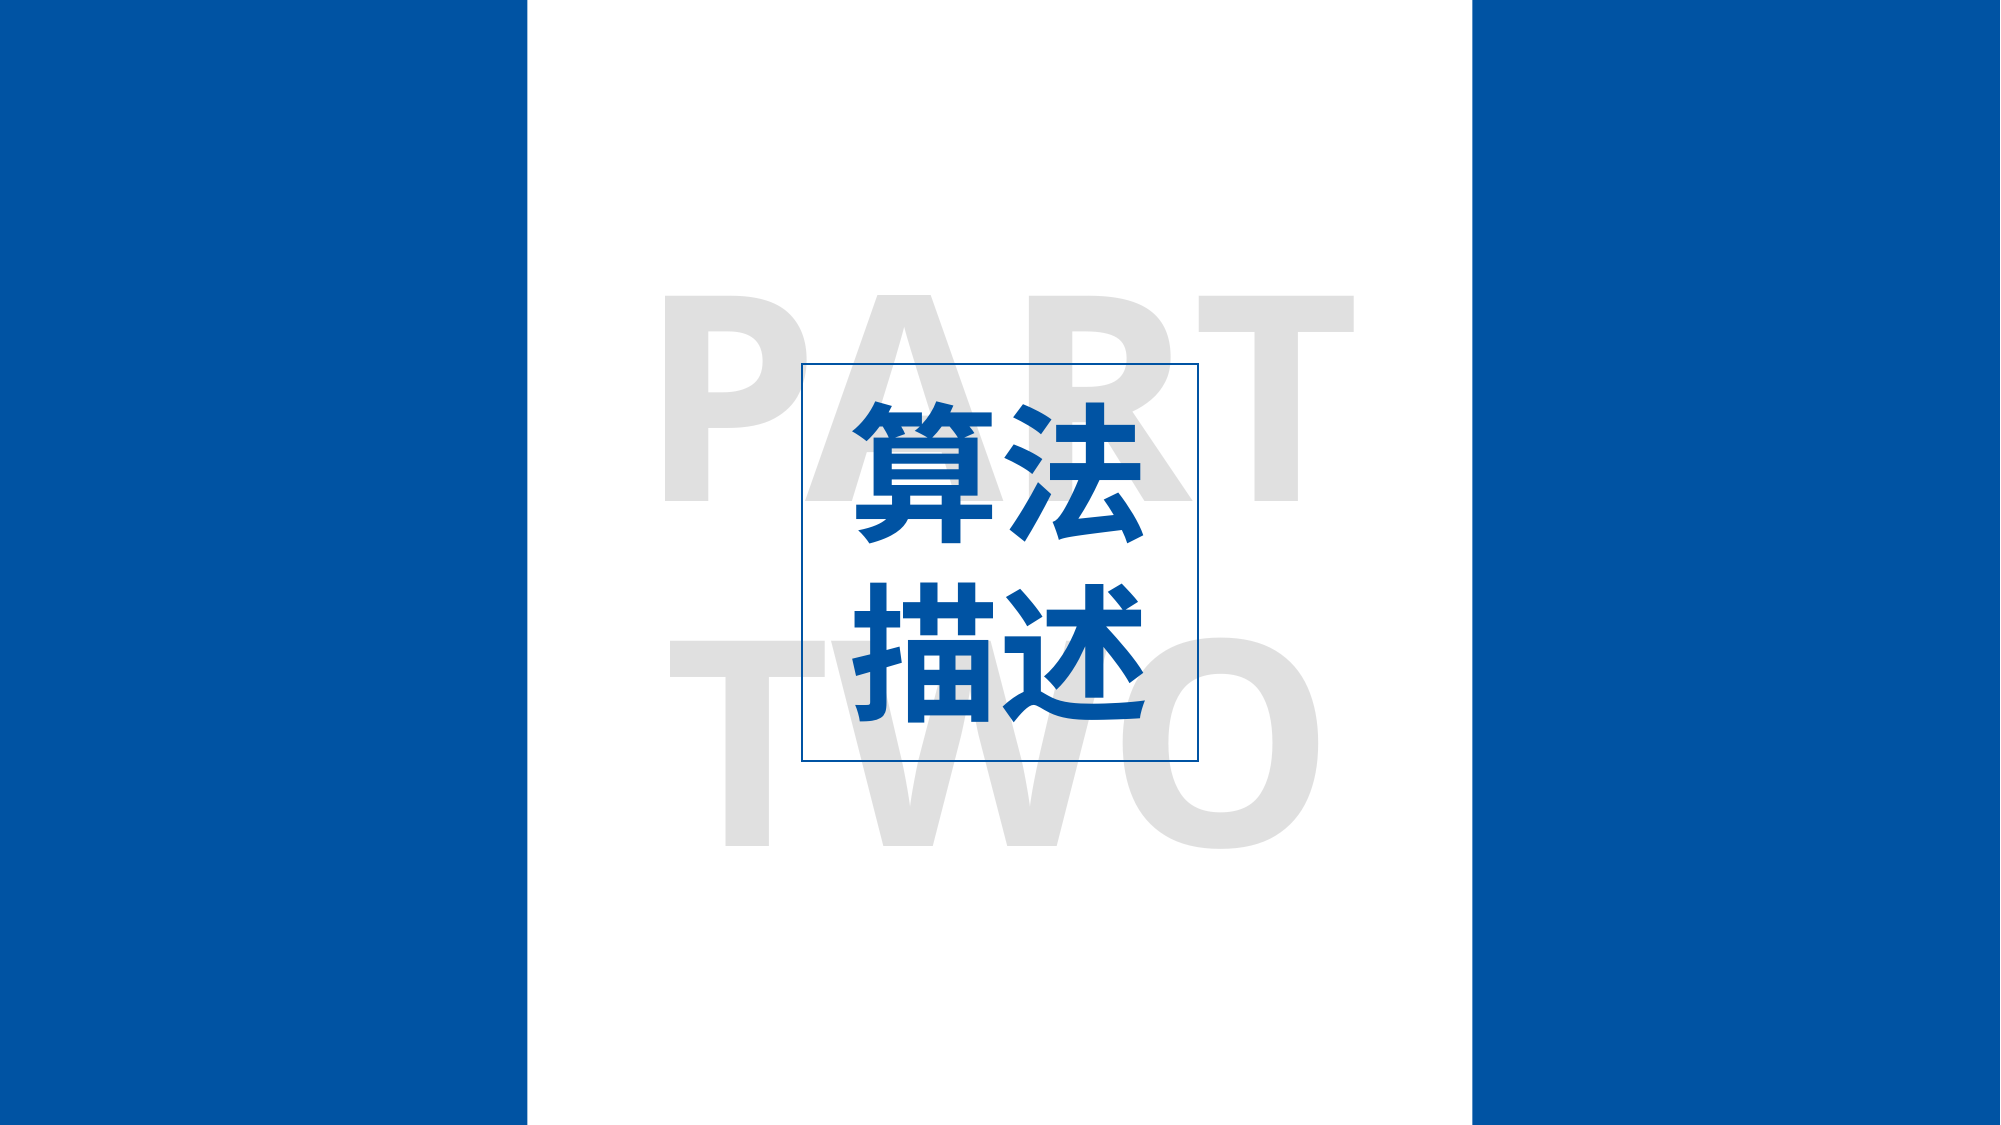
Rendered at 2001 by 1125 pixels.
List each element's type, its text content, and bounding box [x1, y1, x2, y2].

text_box PART TWO [529, 206, 1471, 912]
text_box [0, 0, 529, 1125]
text_box [1471, 0, 2000, 1125]
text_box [801, 364, 1199, 761]
